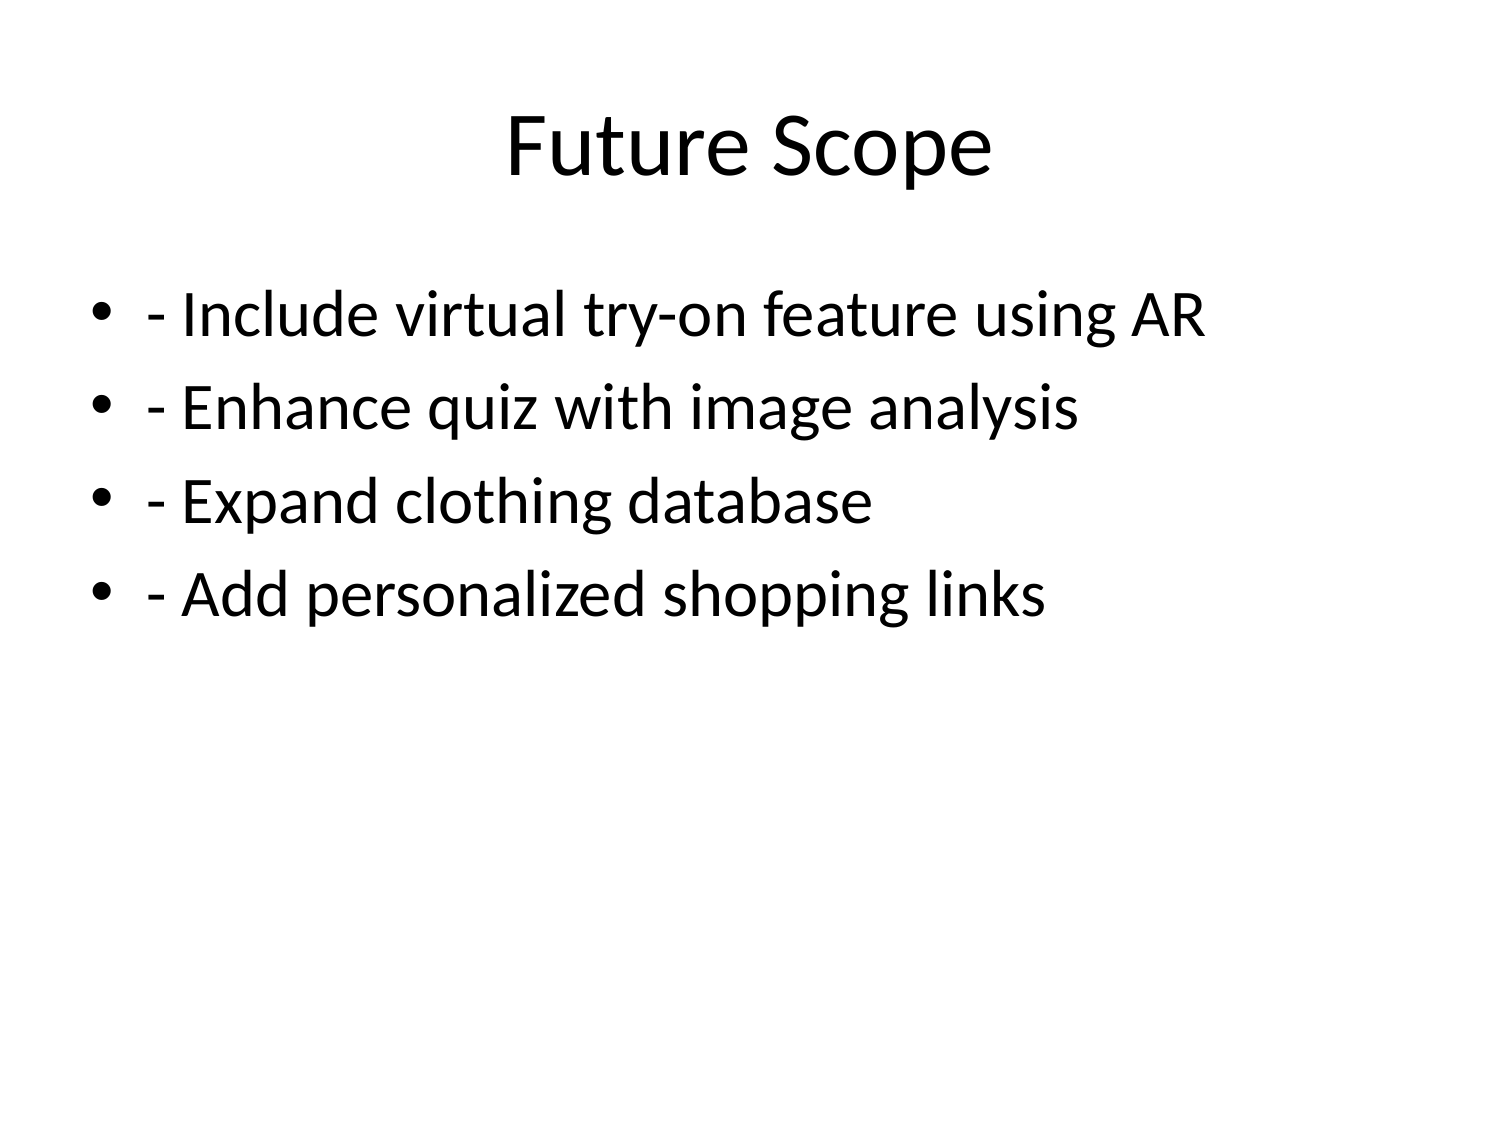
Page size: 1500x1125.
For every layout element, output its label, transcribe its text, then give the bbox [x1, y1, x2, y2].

title Future Scope [75, 45, 1425, 233]
list - Include virtual try-on feature using AR - Enhance quiz with image analysis - Expand clothing database - Add personalized shopping links [75, 262, 1425, 1005]
